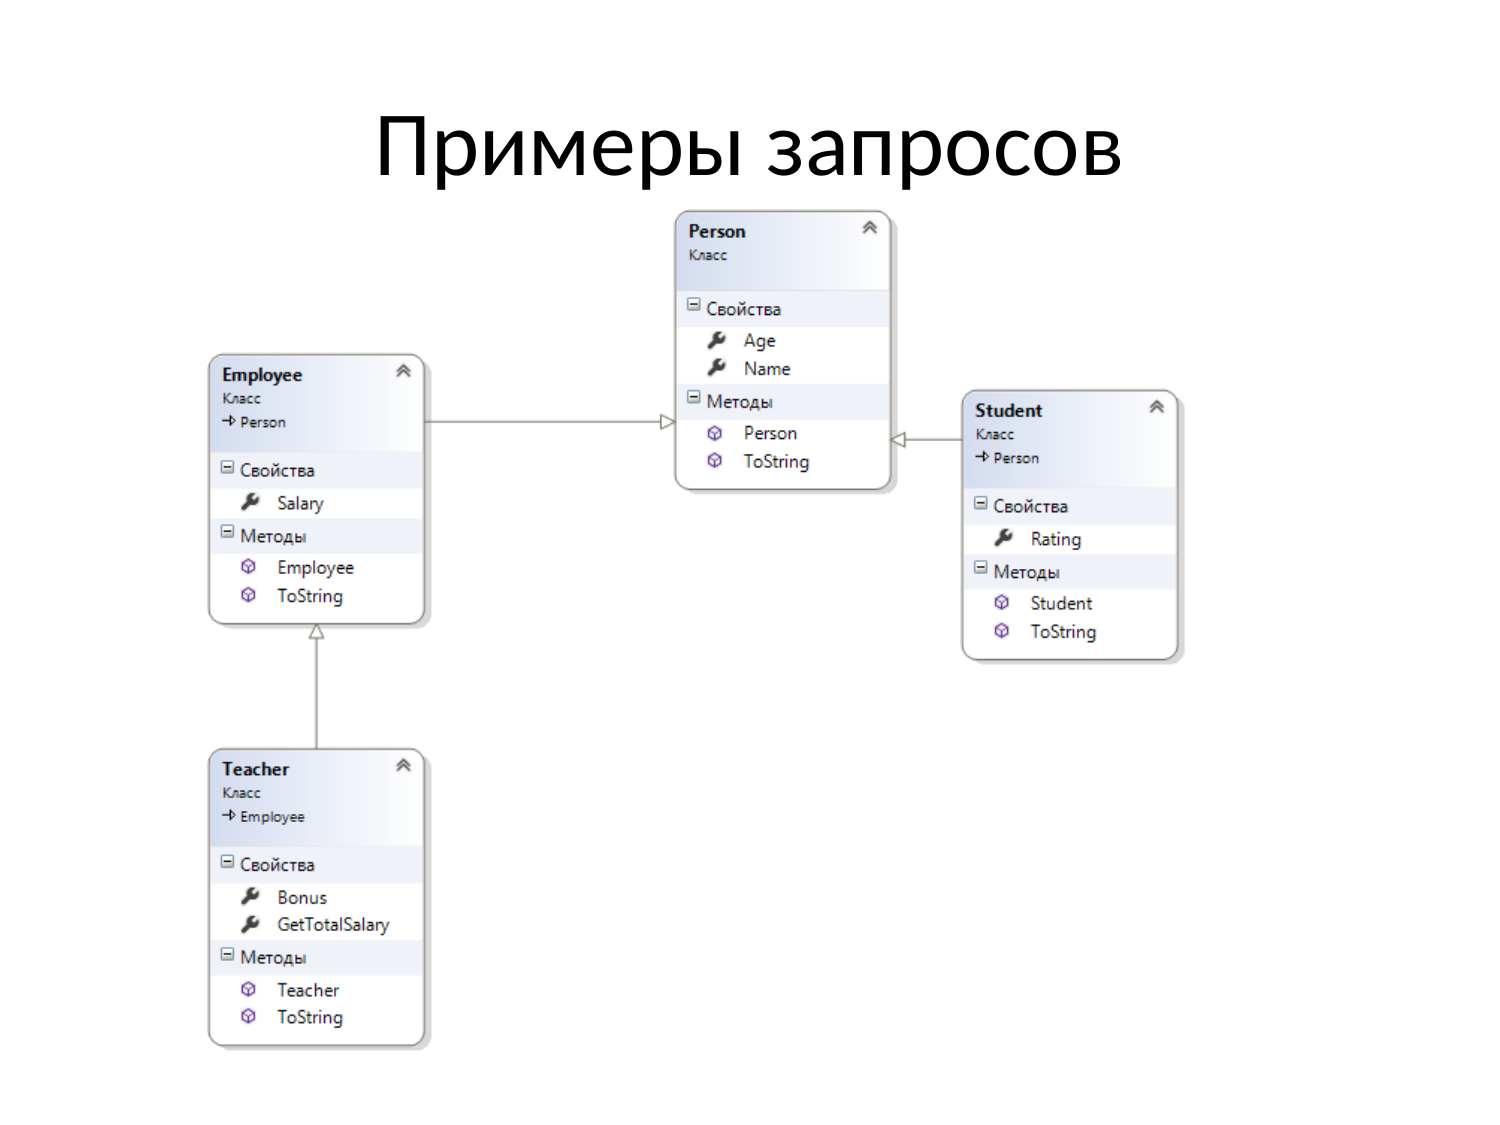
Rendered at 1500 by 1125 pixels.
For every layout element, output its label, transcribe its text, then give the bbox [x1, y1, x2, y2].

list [194, 195, 1192, 1059]
title Примеры запросов [75, 45, 1425, 233]
